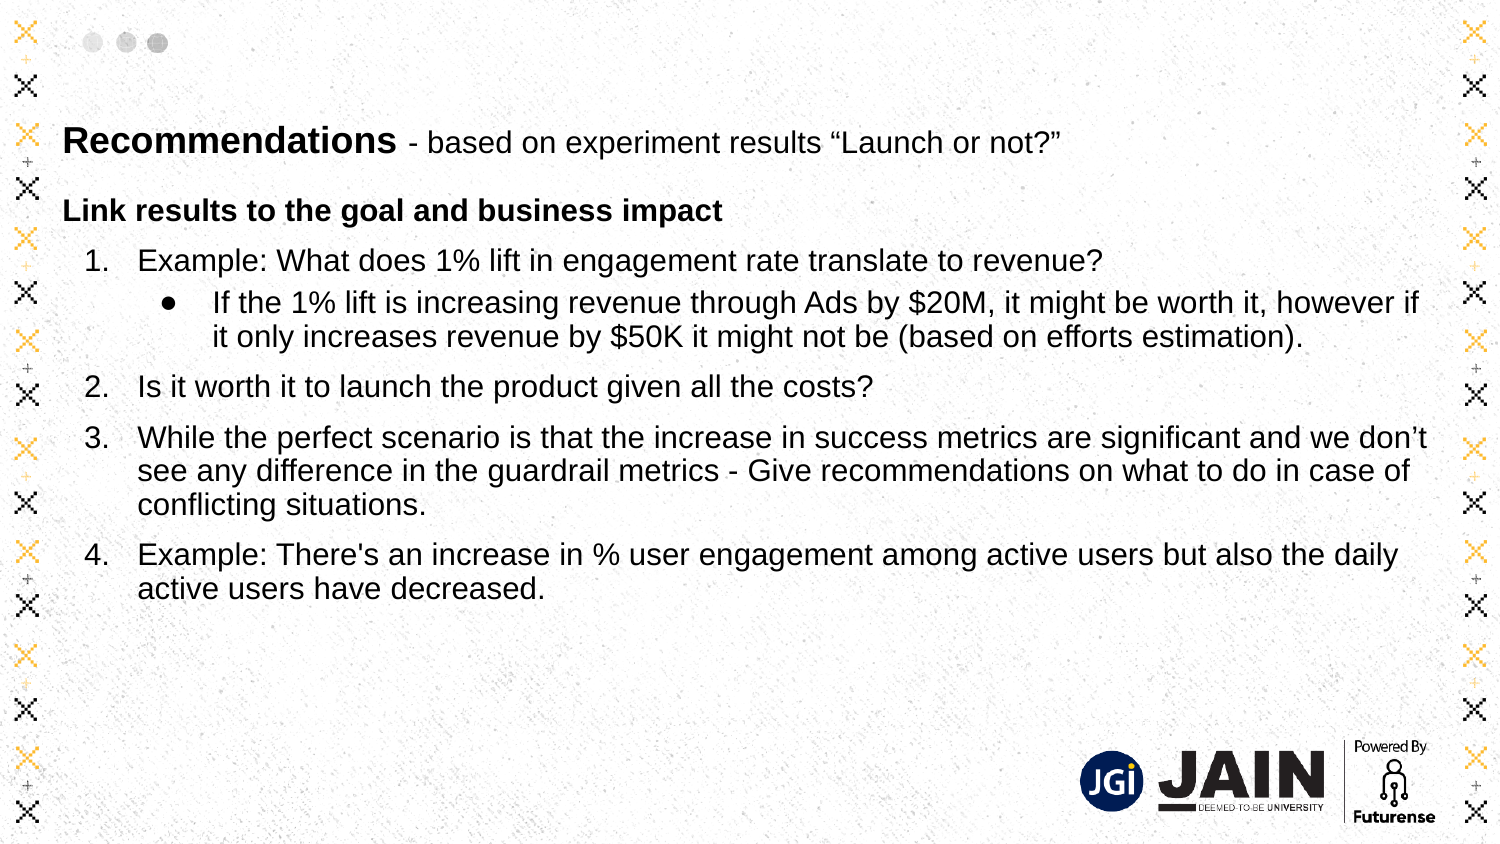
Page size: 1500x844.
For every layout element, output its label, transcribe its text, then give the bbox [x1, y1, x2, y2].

picture [0, 0, 1500, 844]
list Link results to the goal and business impact Example: What does 1% lift in engagement rate translate to revenue? If the 1% lift is increasing revenue through Ads by $20M, it might be worth it, however if it only increases revenue by $50K it might not be (based on efforts estimation). Is it worth it to launch the product given all the costs? While the perfect scenario is that the increase in success metrics are significant and we don’t see any difference in the guardrail metrics - Give recommendations on what to do in case of conflicting situations. Example: There's an increase in % user engagement among active users but also the daily active users have decreased. [51, 189, 1449, 750]
title Recommendations - based on experiment results “Launch or not?” [51, 72, 1449, 167]
